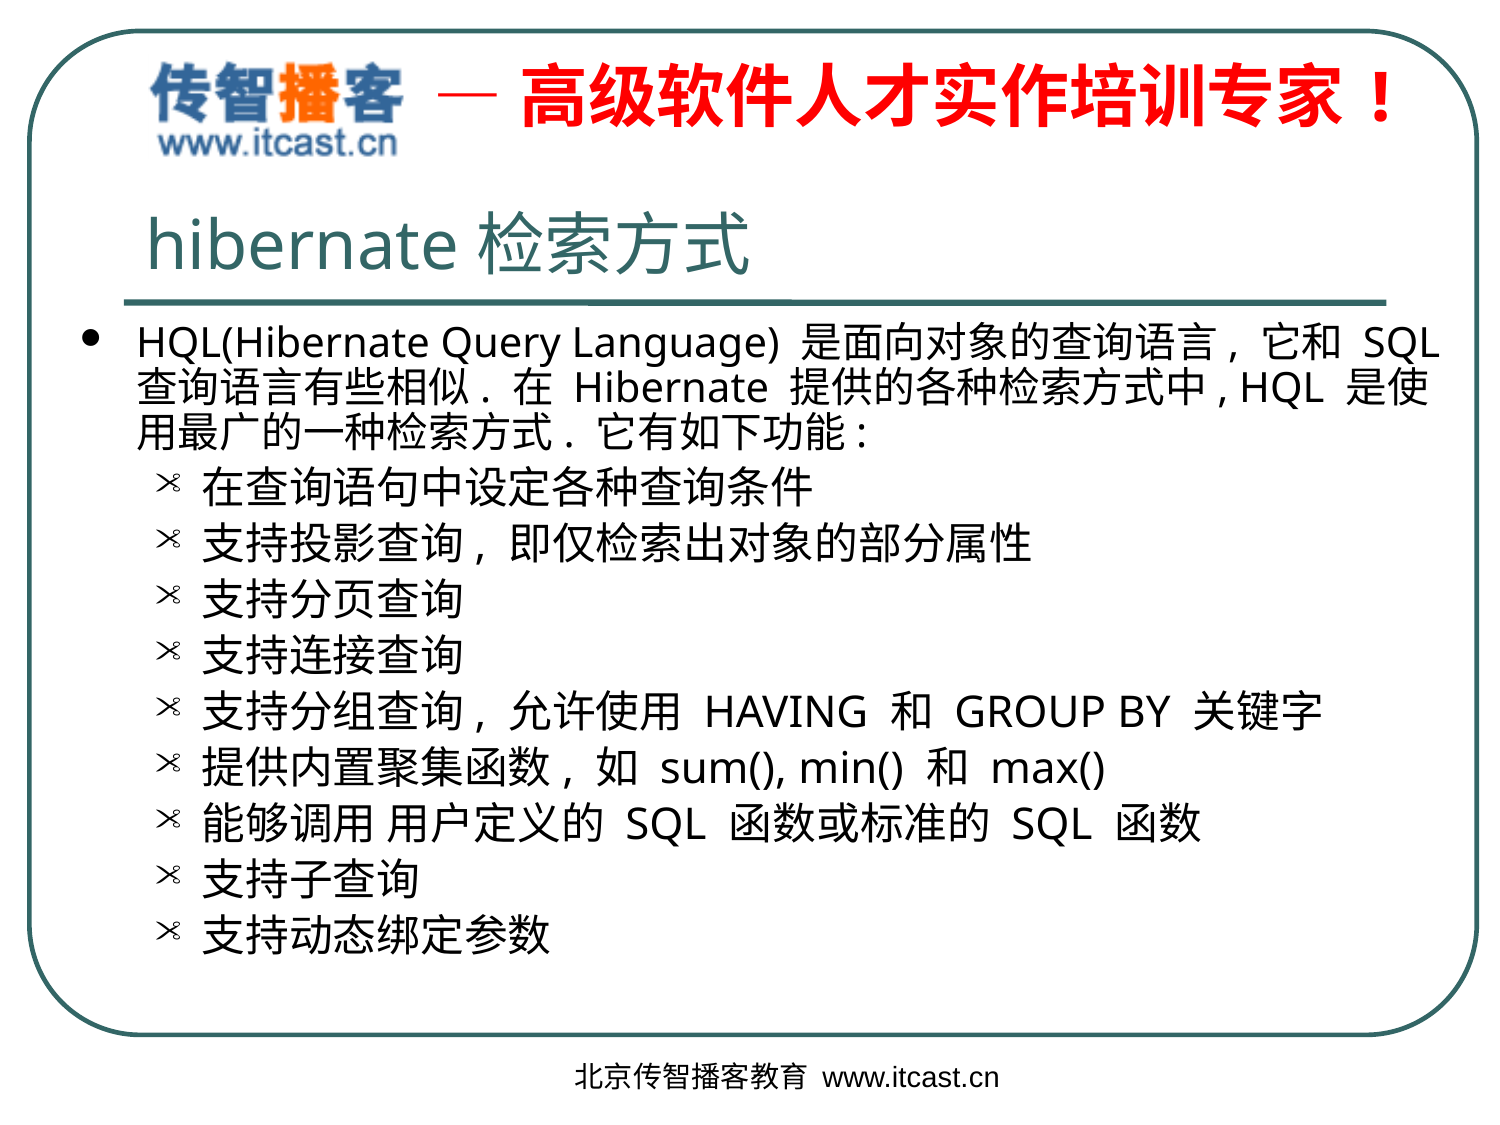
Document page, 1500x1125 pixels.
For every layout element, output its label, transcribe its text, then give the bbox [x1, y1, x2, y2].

title hibernate检索方式 [112, 165, 1375, 291]
picture [147, 54, 408, 159]
footer 北京传智播客教育 www.itcast.cn [549, 1050, 1025, 1125]
list HQL(Hibernate Query Language) 是面向对象的查询语言, 它和 SQL 查询语言有些相似. 在 Hibernate 提供的各种检索方式中, HQL 是使用最广的一种检索方式. 它有如下功能: 在查询语句中设定各种查询条件 支持投影查询, 即仅检索出对象的部分属性 支持分页查询 支持连接查询 支持分组查询, 允许使用 HAVING 和 GROUP BY 关键字 提供内置聚集函数, 如 sum(), min() 和 max() 能够调用 用户定义的 SQL 函数或标准的 SQL 函数 支持子查询 支持动态绑定参数 [64, 314, 1459, 988]
